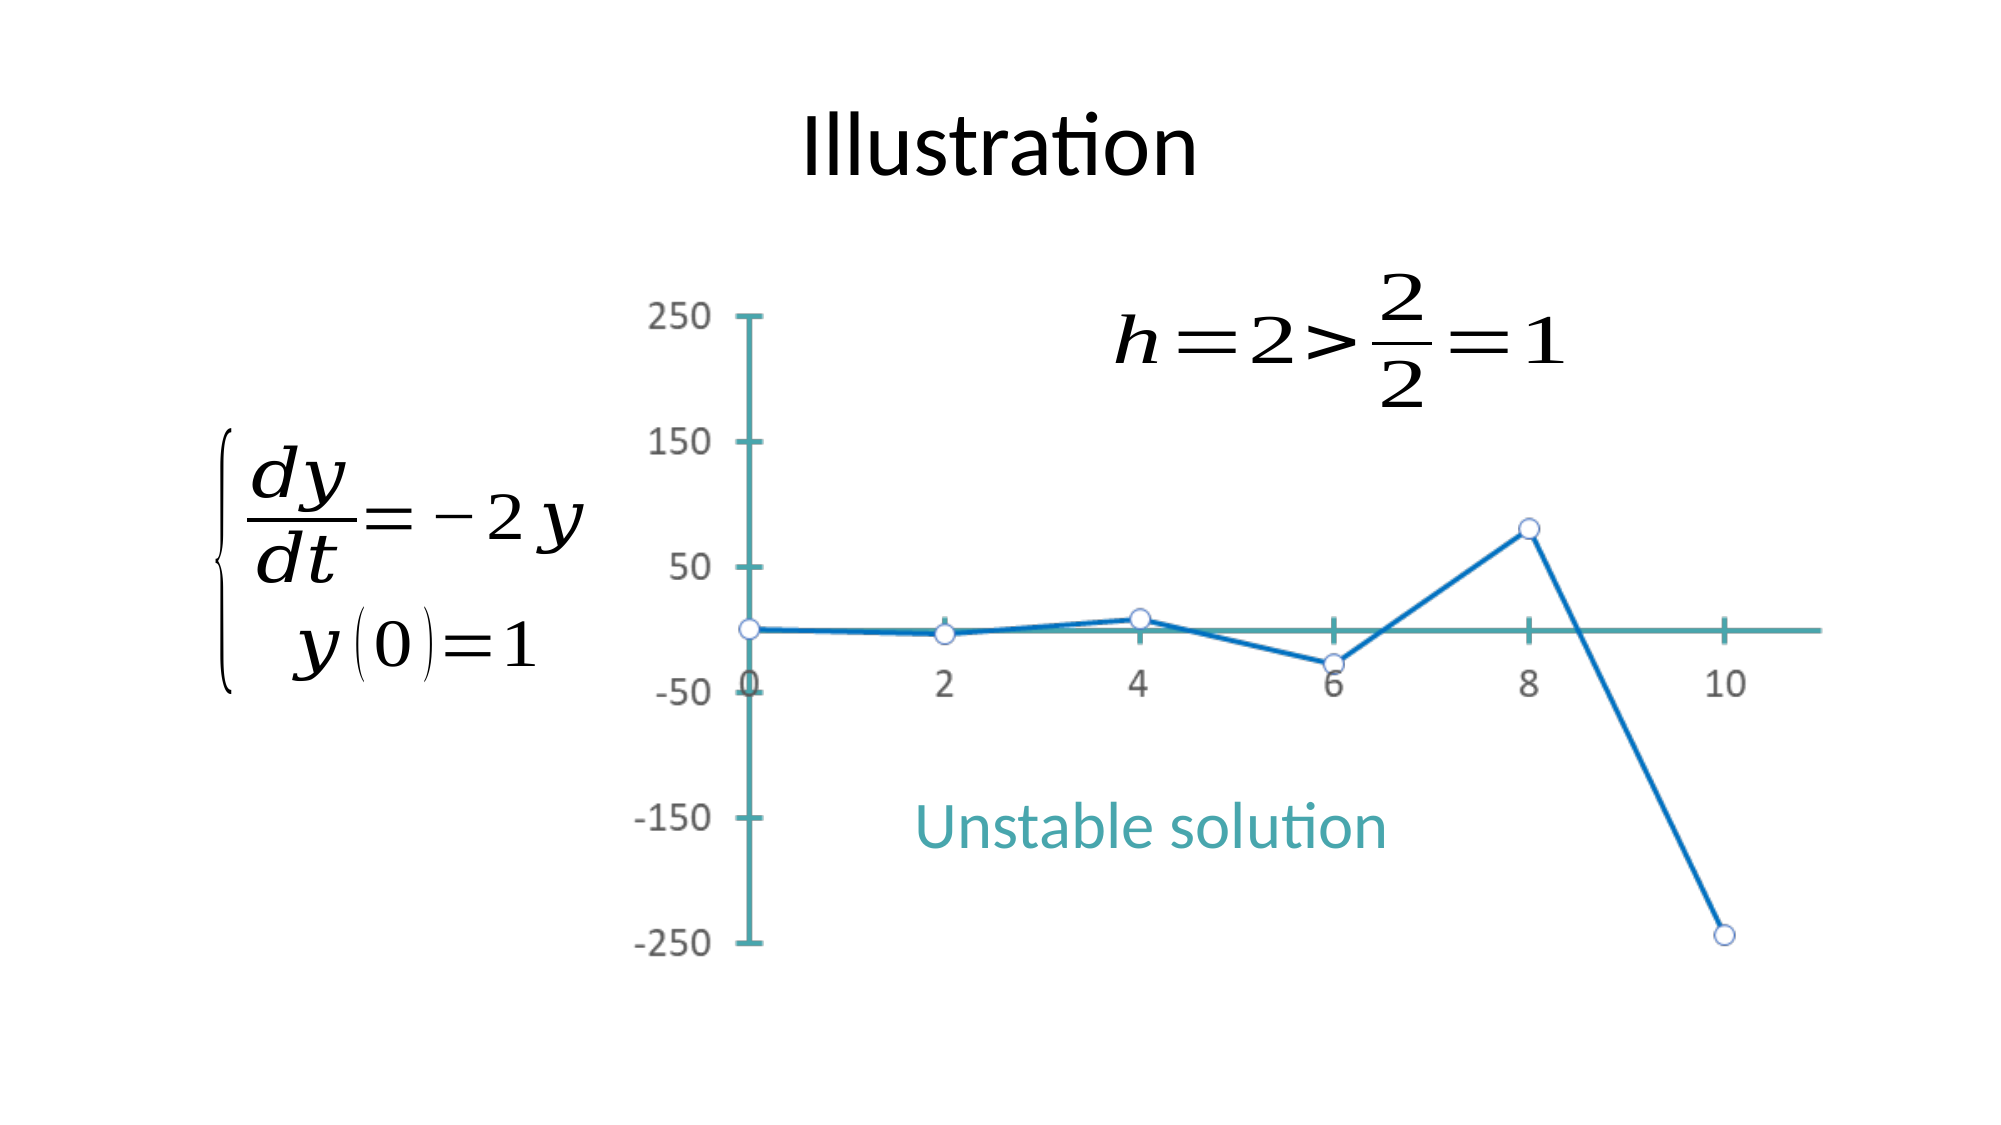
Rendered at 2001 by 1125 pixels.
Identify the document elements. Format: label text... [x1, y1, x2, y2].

title Illustration [99, 45, 1900, 233]
picture [612, 274, 1881, 988]
